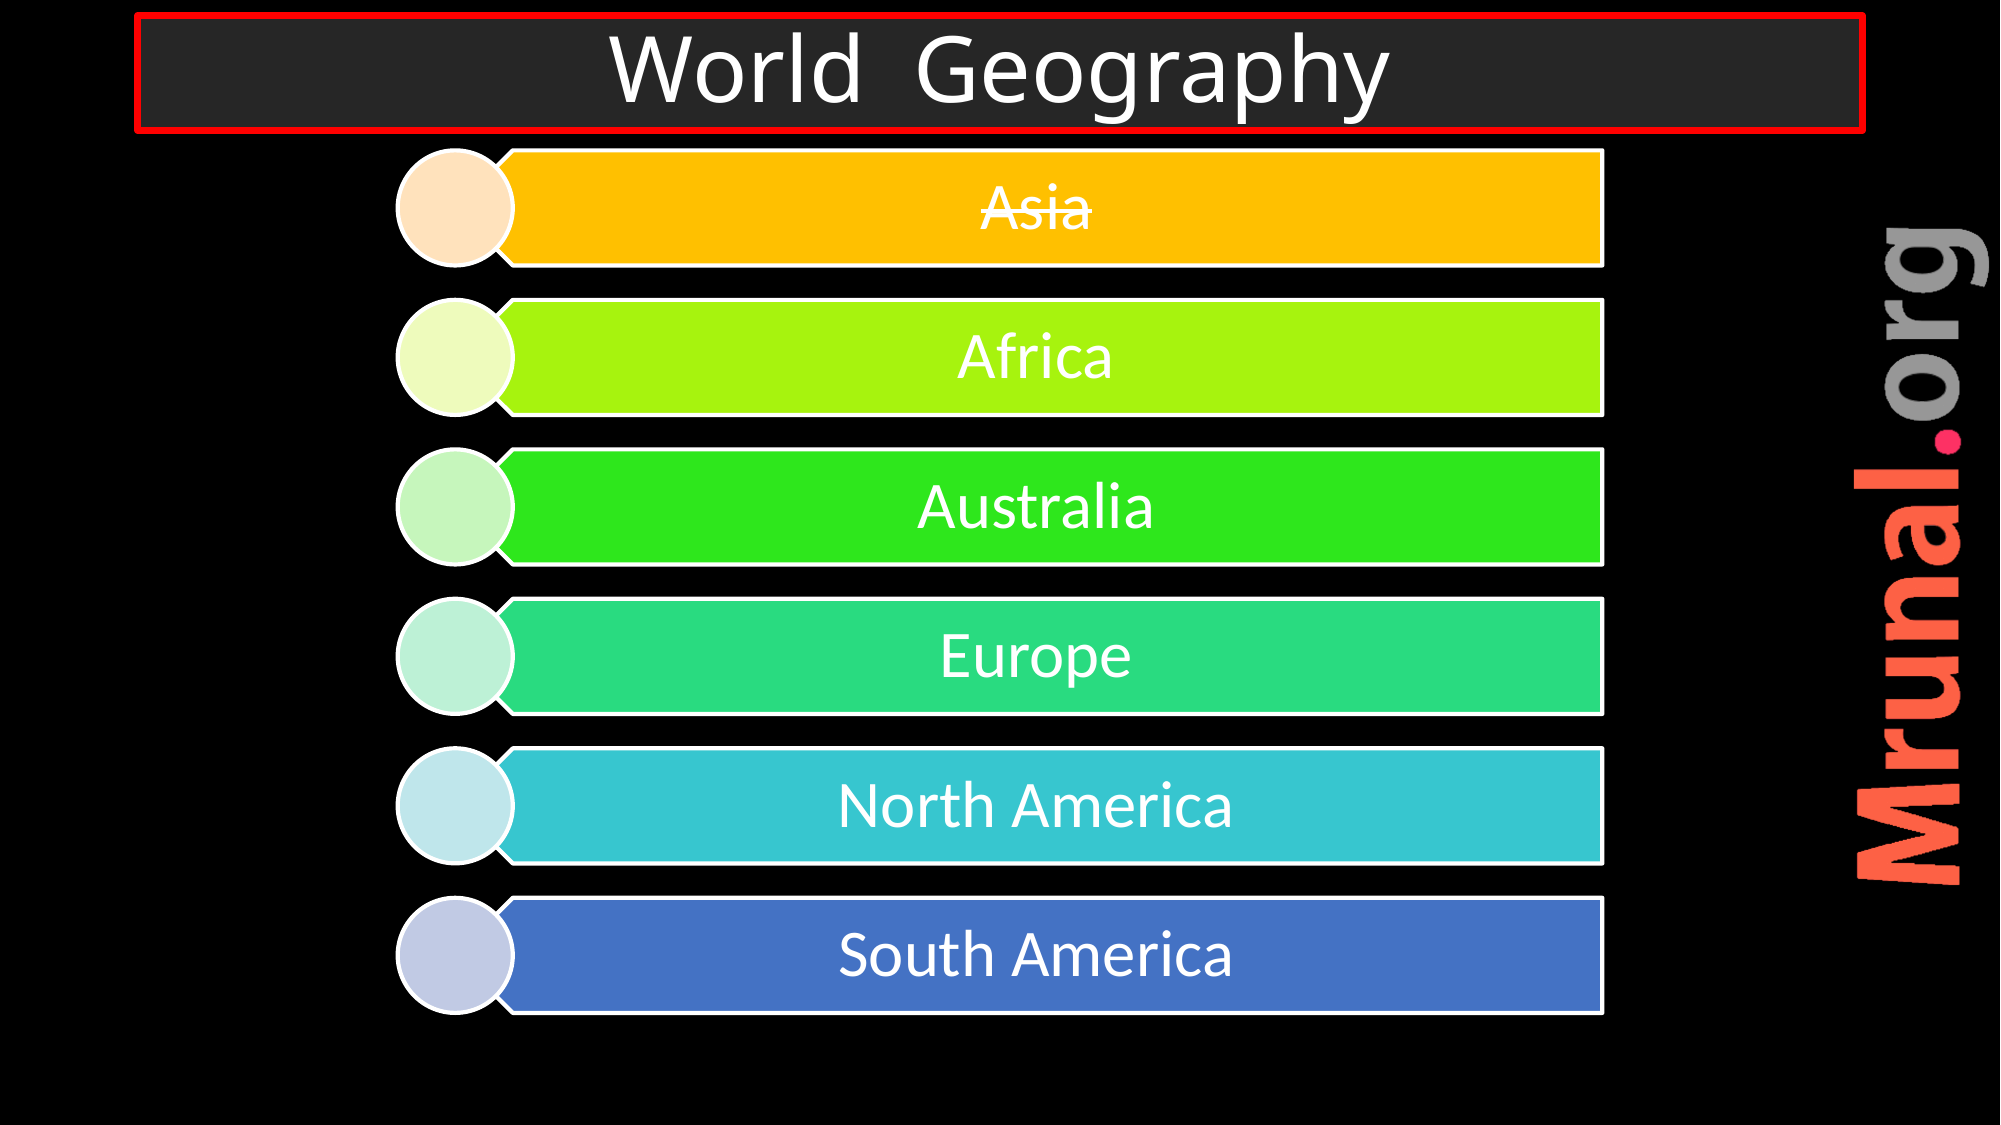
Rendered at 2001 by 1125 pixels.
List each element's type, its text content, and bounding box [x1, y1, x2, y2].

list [137, 149, 1863, 1014]
picture [1863, 223, 2000, 894]
title World Geography [134, 12, 1866, 134]
